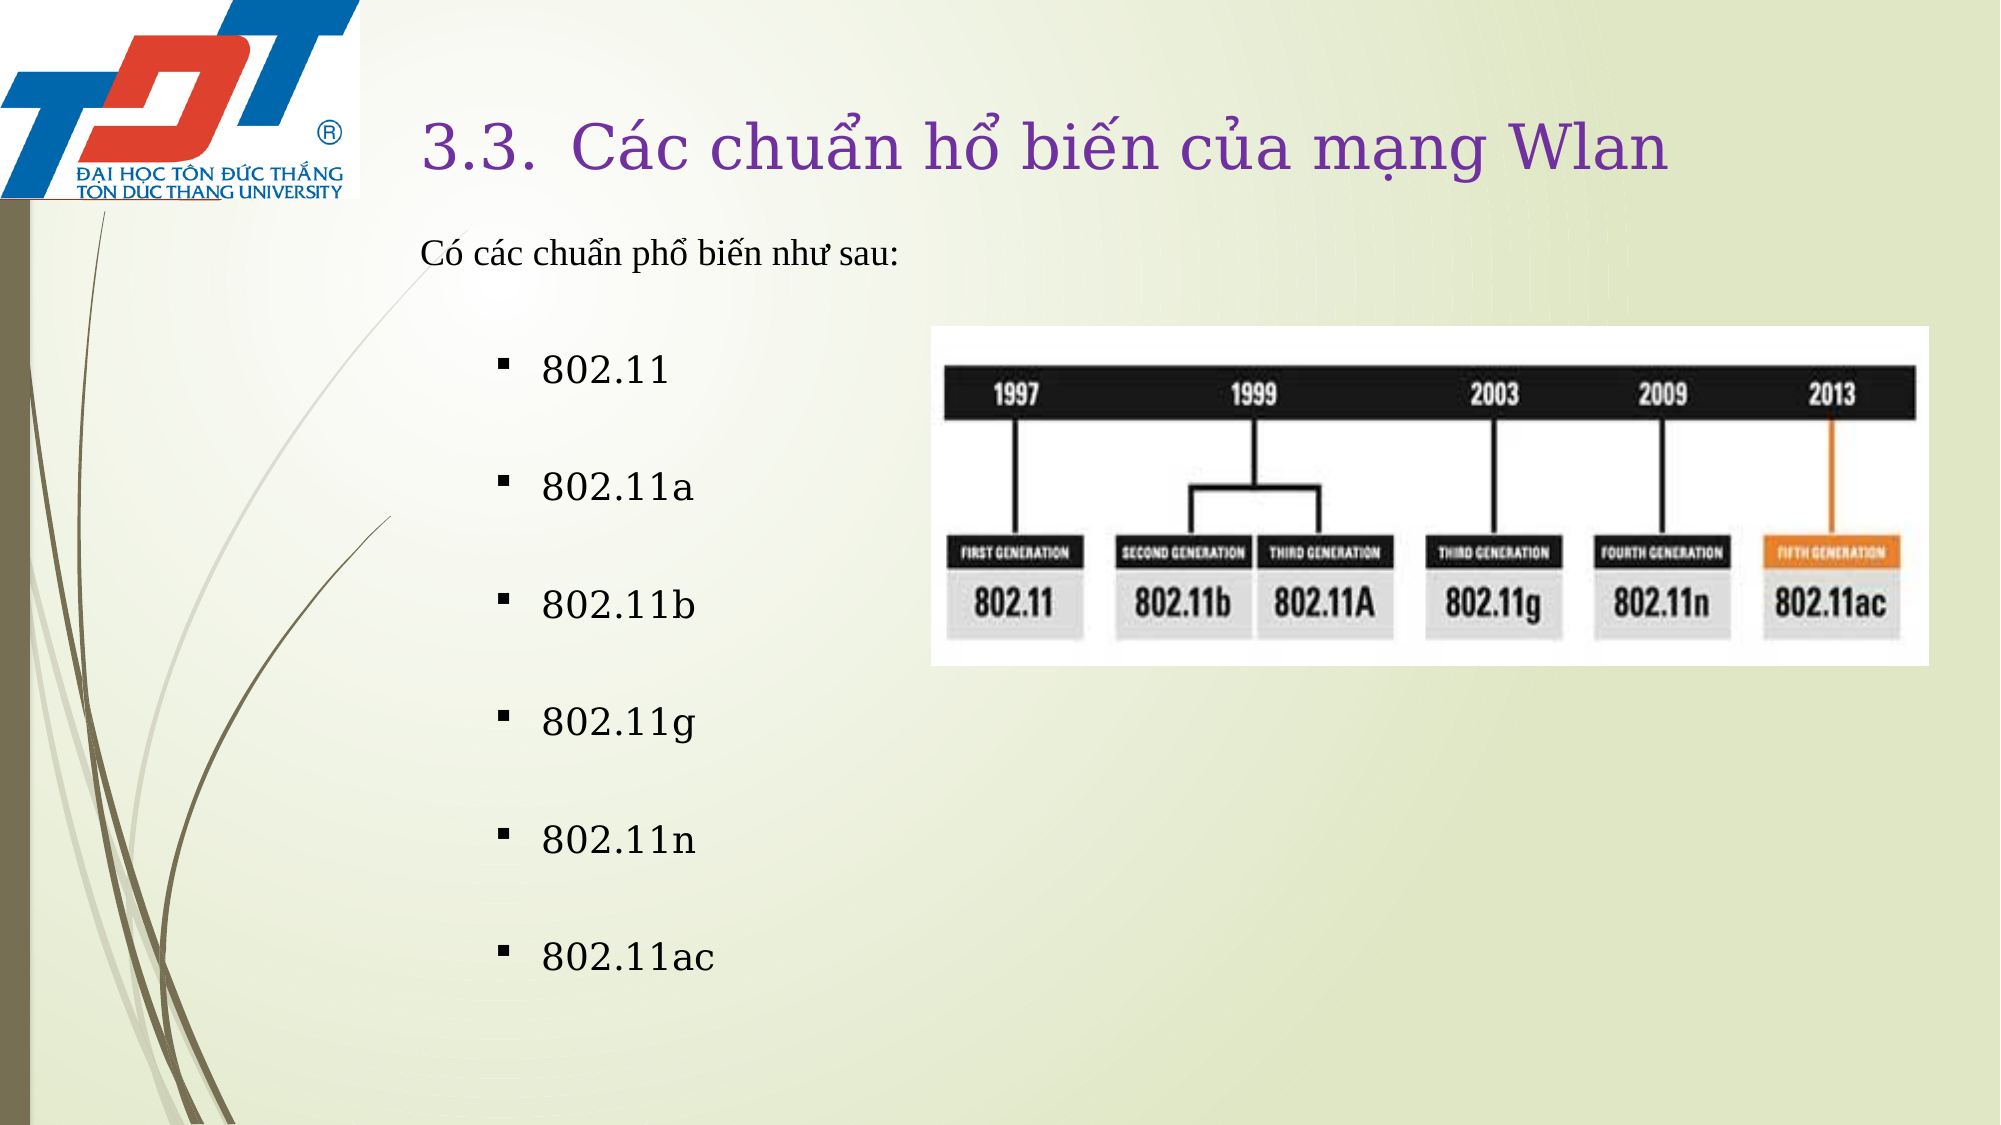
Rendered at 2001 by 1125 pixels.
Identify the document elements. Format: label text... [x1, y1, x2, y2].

text_box Có các chuẩn phổ biến như sau: 802.11 802.11a 802.11b 802.11g 802.11n 802.11ac [405, 198, 959, 986]
text_box 3.3. Các chuẩn hổ biến của mạng Wlan [405, 99, 1763, 228]
picture [930, 326, 1930, 666]
picture [0, 0, 361, 199]
